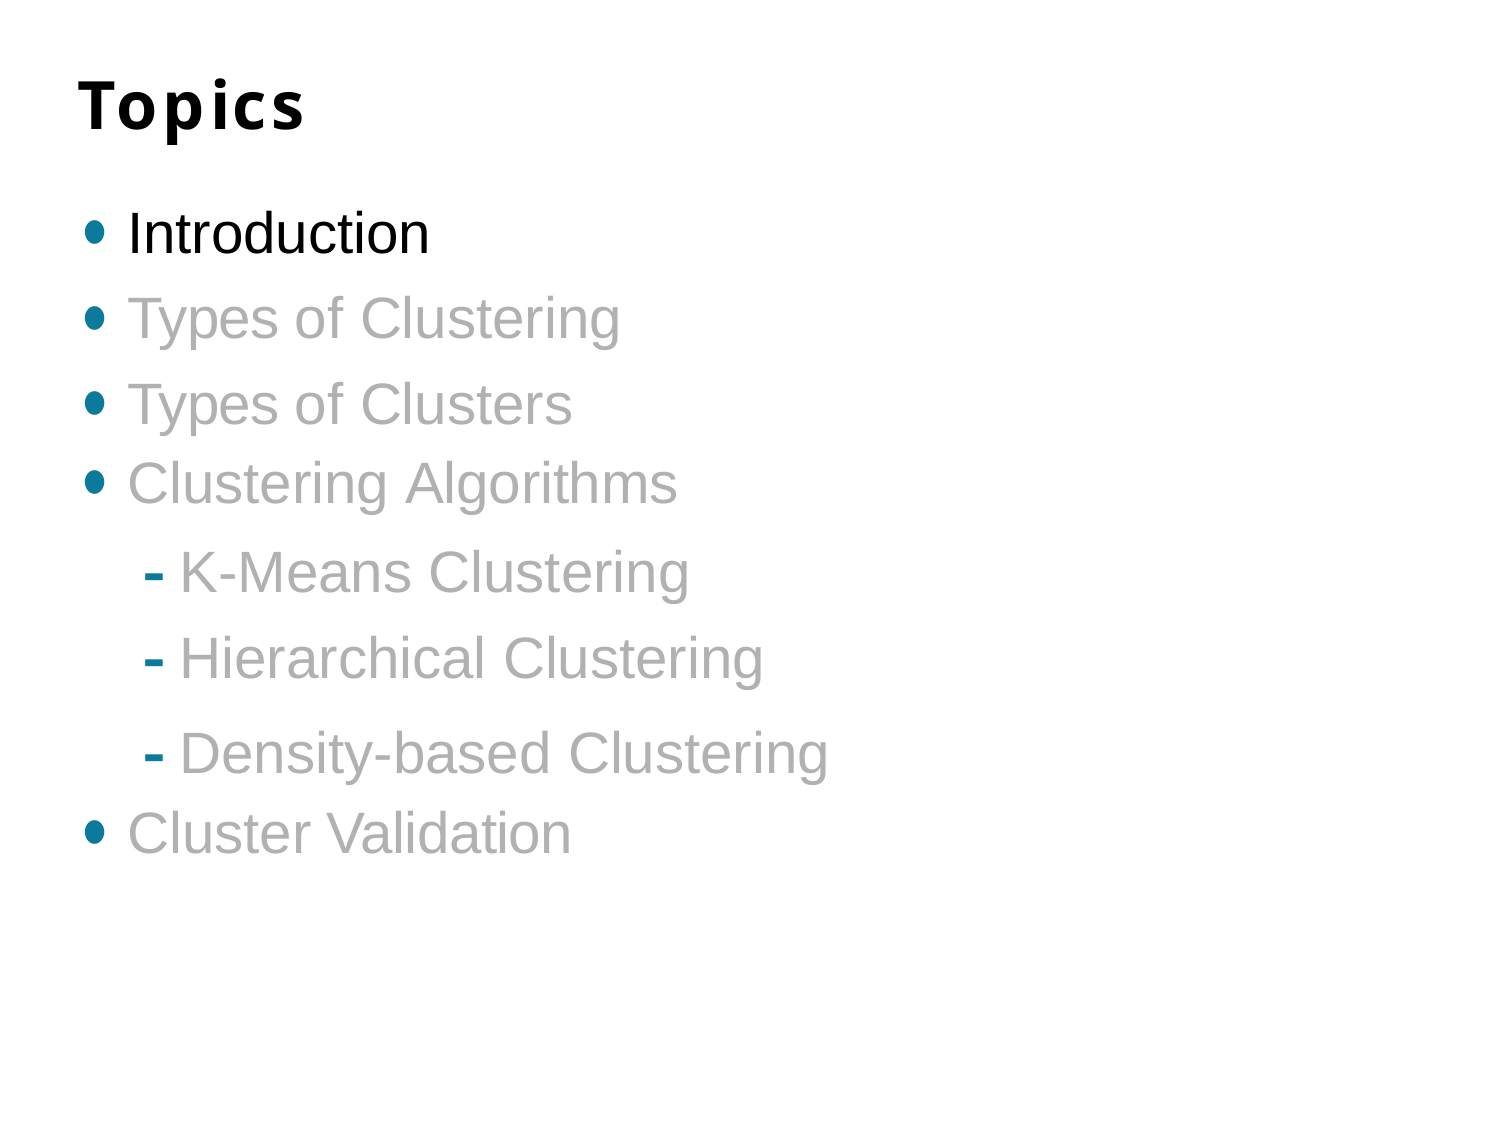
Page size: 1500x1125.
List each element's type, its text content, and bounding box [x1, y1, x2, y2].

title Topics [75, 26, 1425, 251]
text_box Introduction Types of Clustering Types of Clusters Clustering Algorithms K-Means Clustering Hierarchical Clustering Density-based Clustering Cluster Validation [80, 194, 834, 865]
